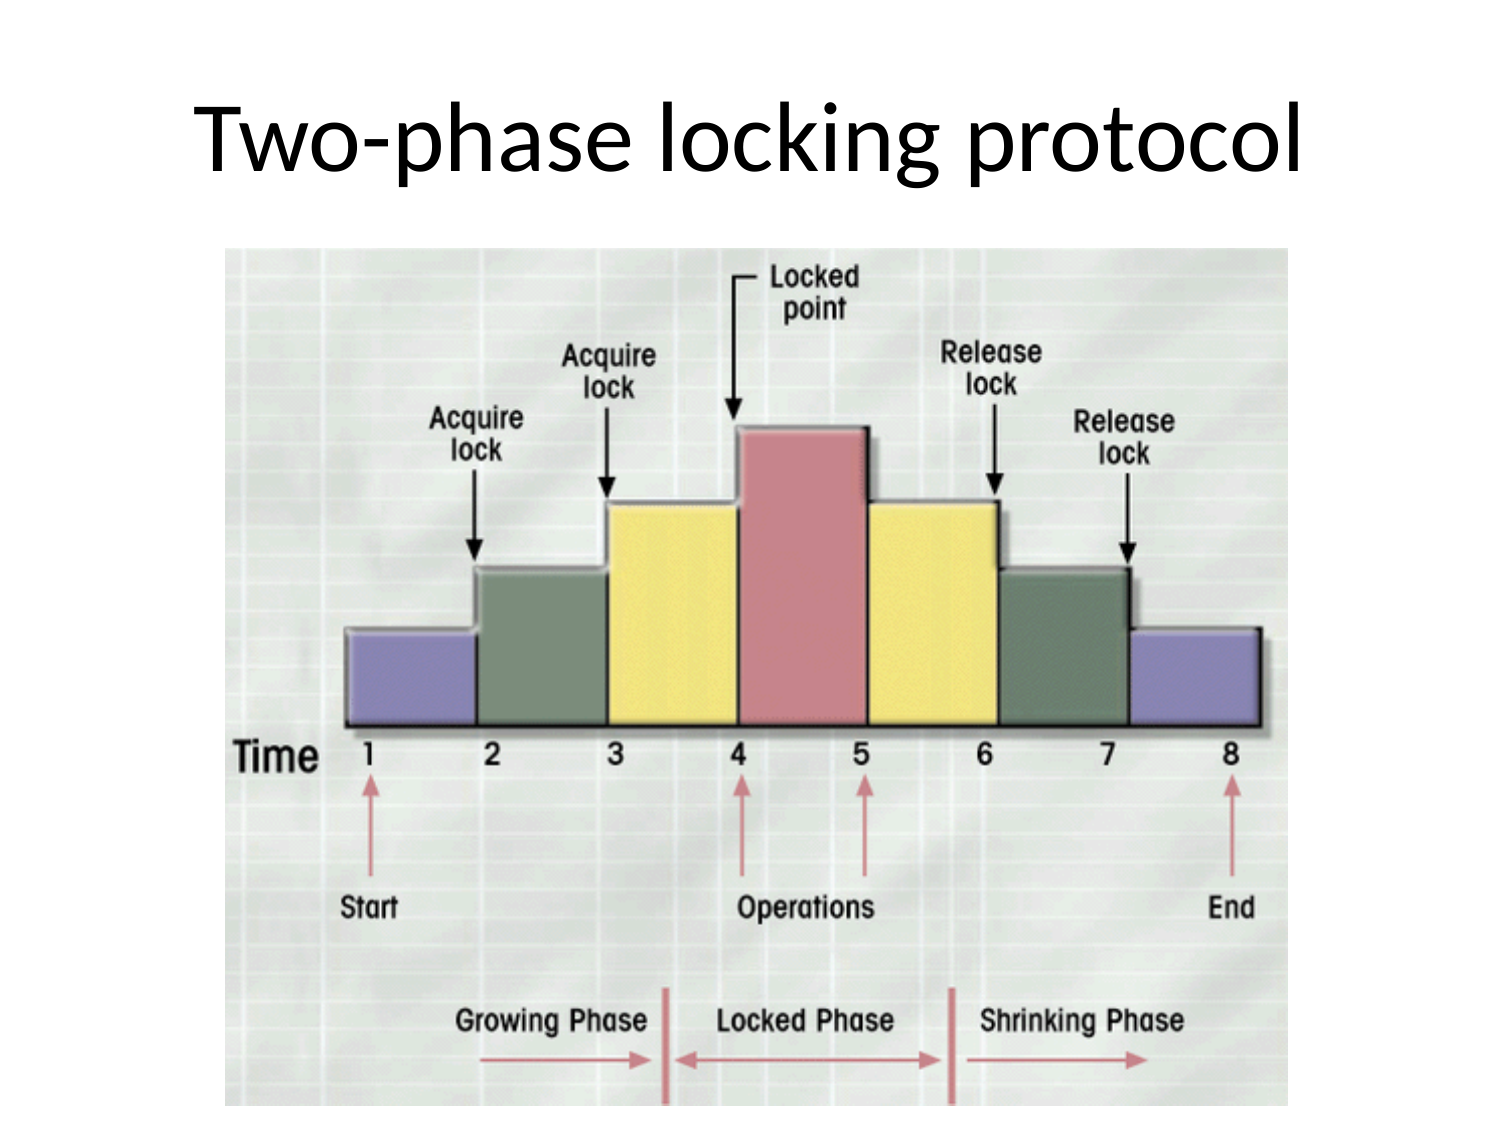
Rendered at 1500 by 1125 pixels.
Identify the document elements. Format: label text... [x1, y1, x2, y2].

picture [224, 248, 1288, 1106]
title Two-phase locking protocol [75, 45, 1425, 233]
